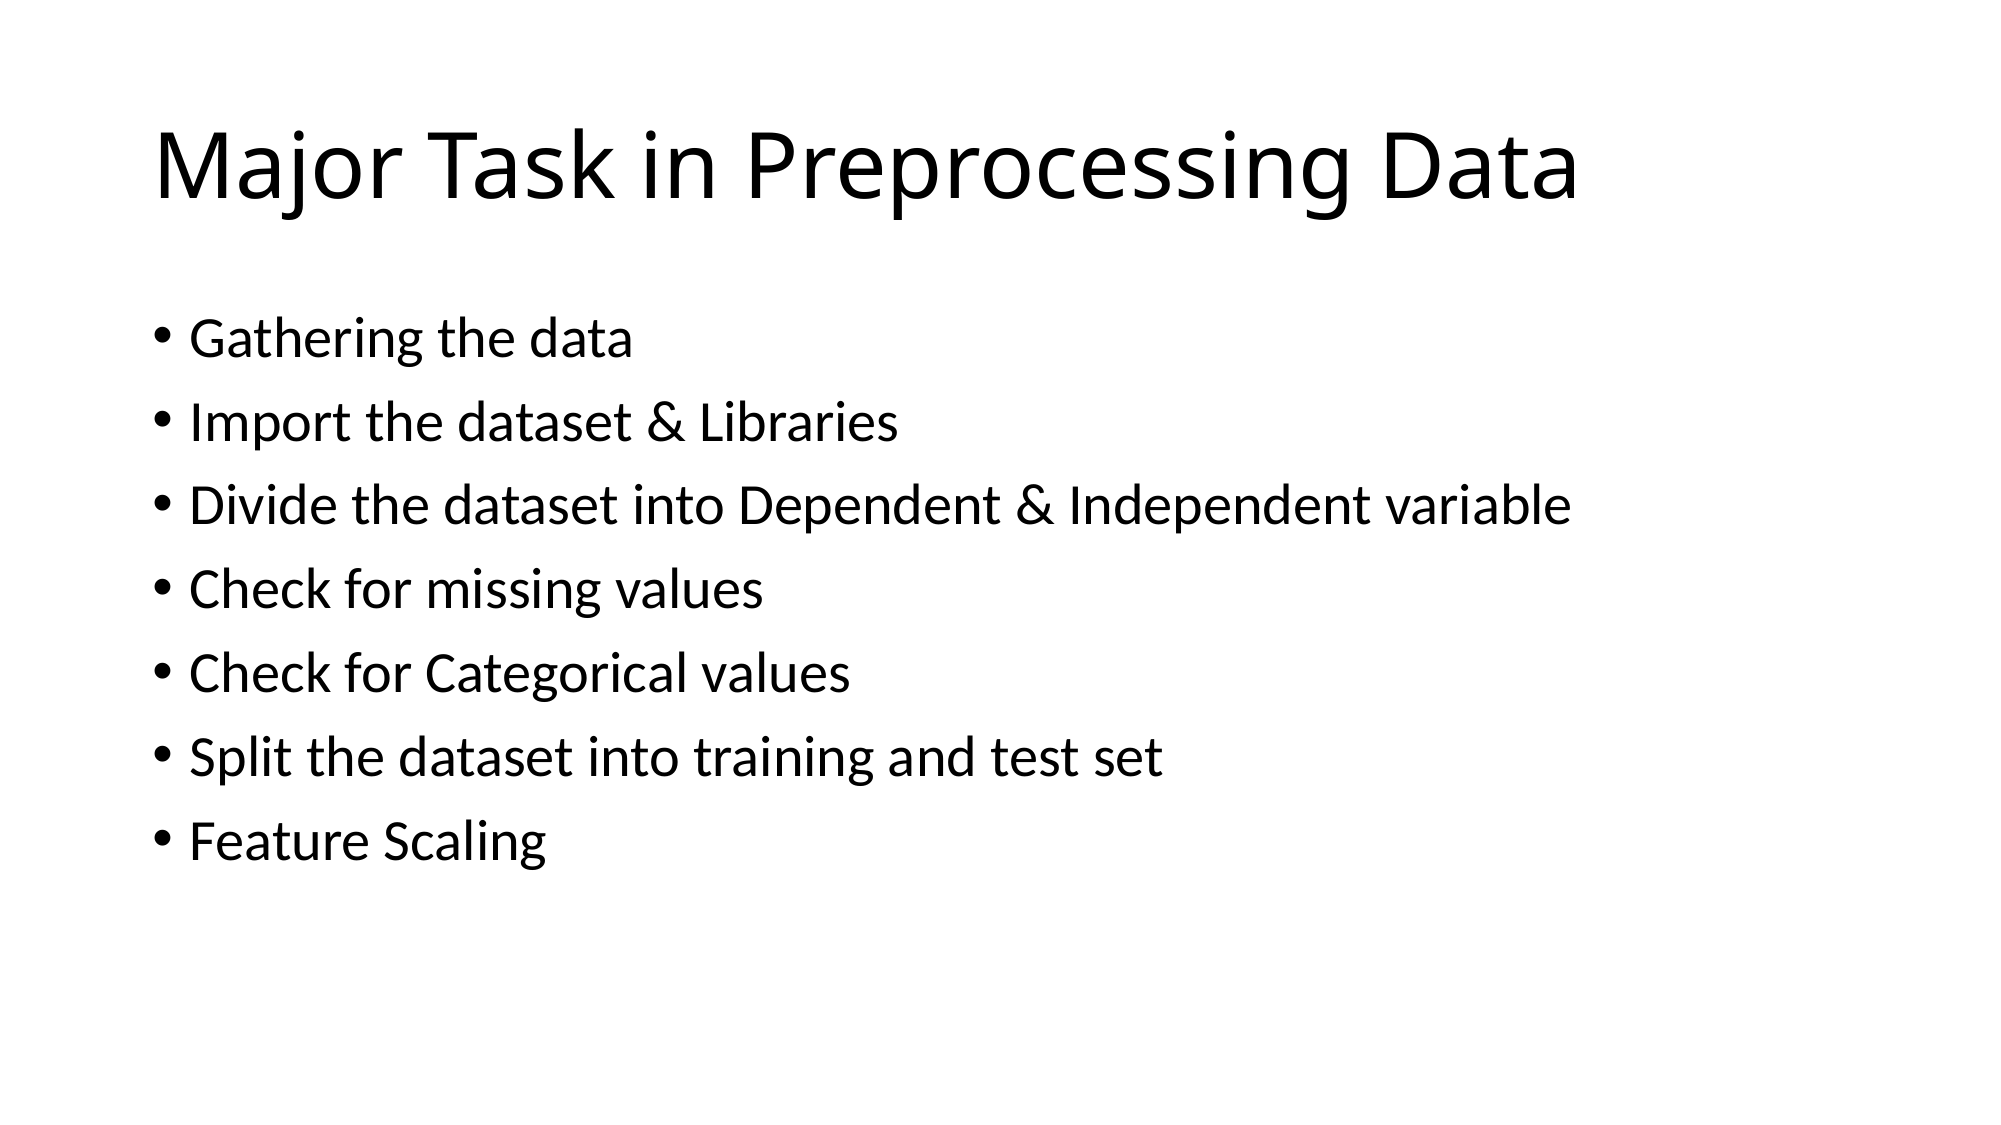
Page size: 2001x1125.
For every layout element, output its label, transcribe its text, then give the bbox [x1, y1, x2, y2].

list Gathering the data Import the dataset & Libraries Divide the dataset into Dependent & Independent variable Check for missing values Check for Categorical values Split the dataset into training and test set Feature Scaling [137, 299, 1863, 1014]
title Major Task in Preprocessing Data [137, 59, 1863, 278]
